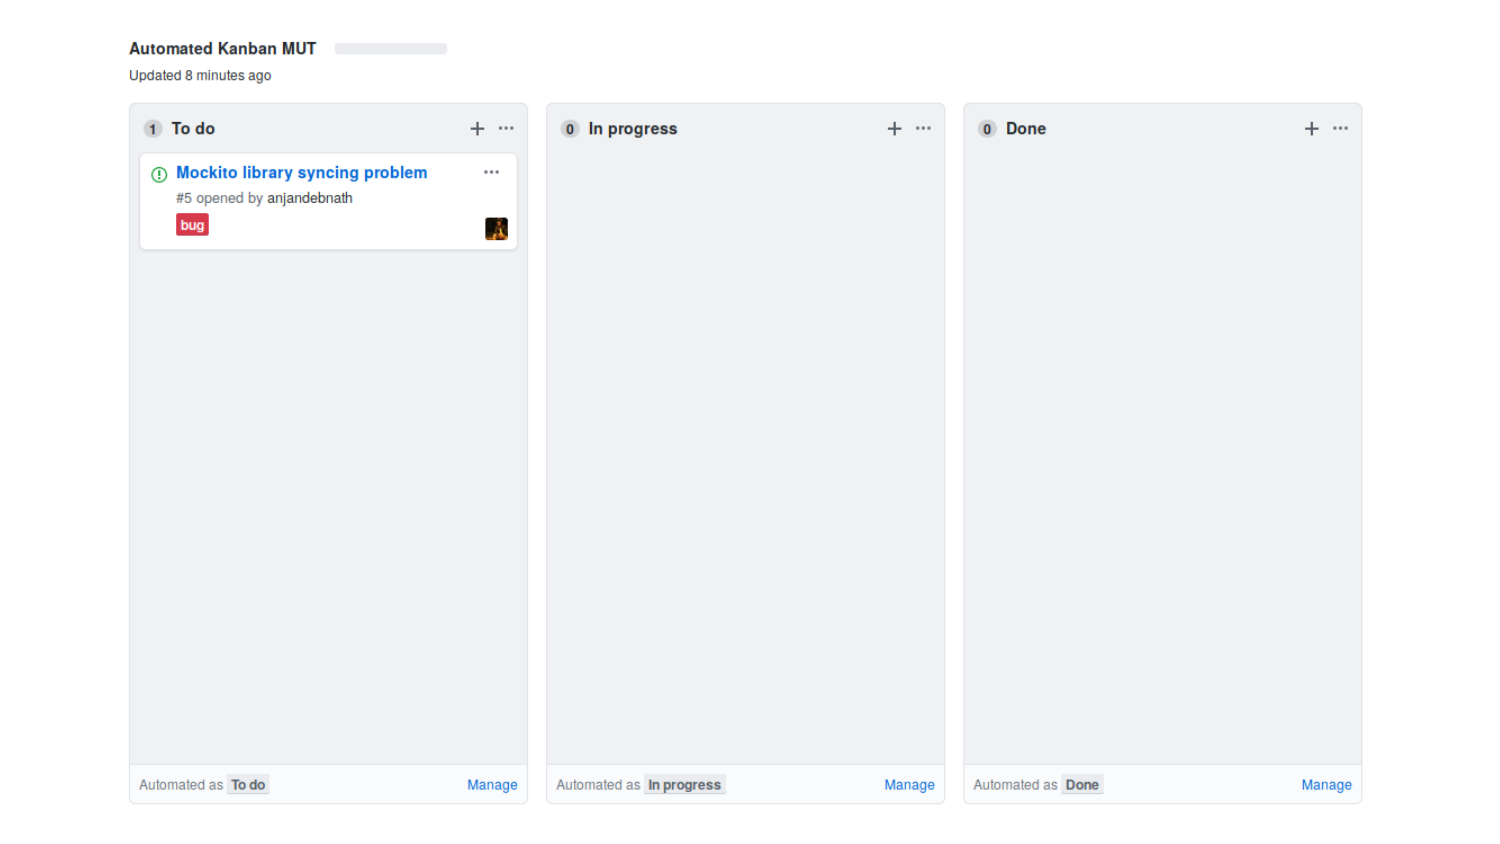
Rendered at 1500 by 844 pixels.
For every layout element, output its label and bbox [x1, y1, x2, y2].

picture [110, 24, 1377, 819]
